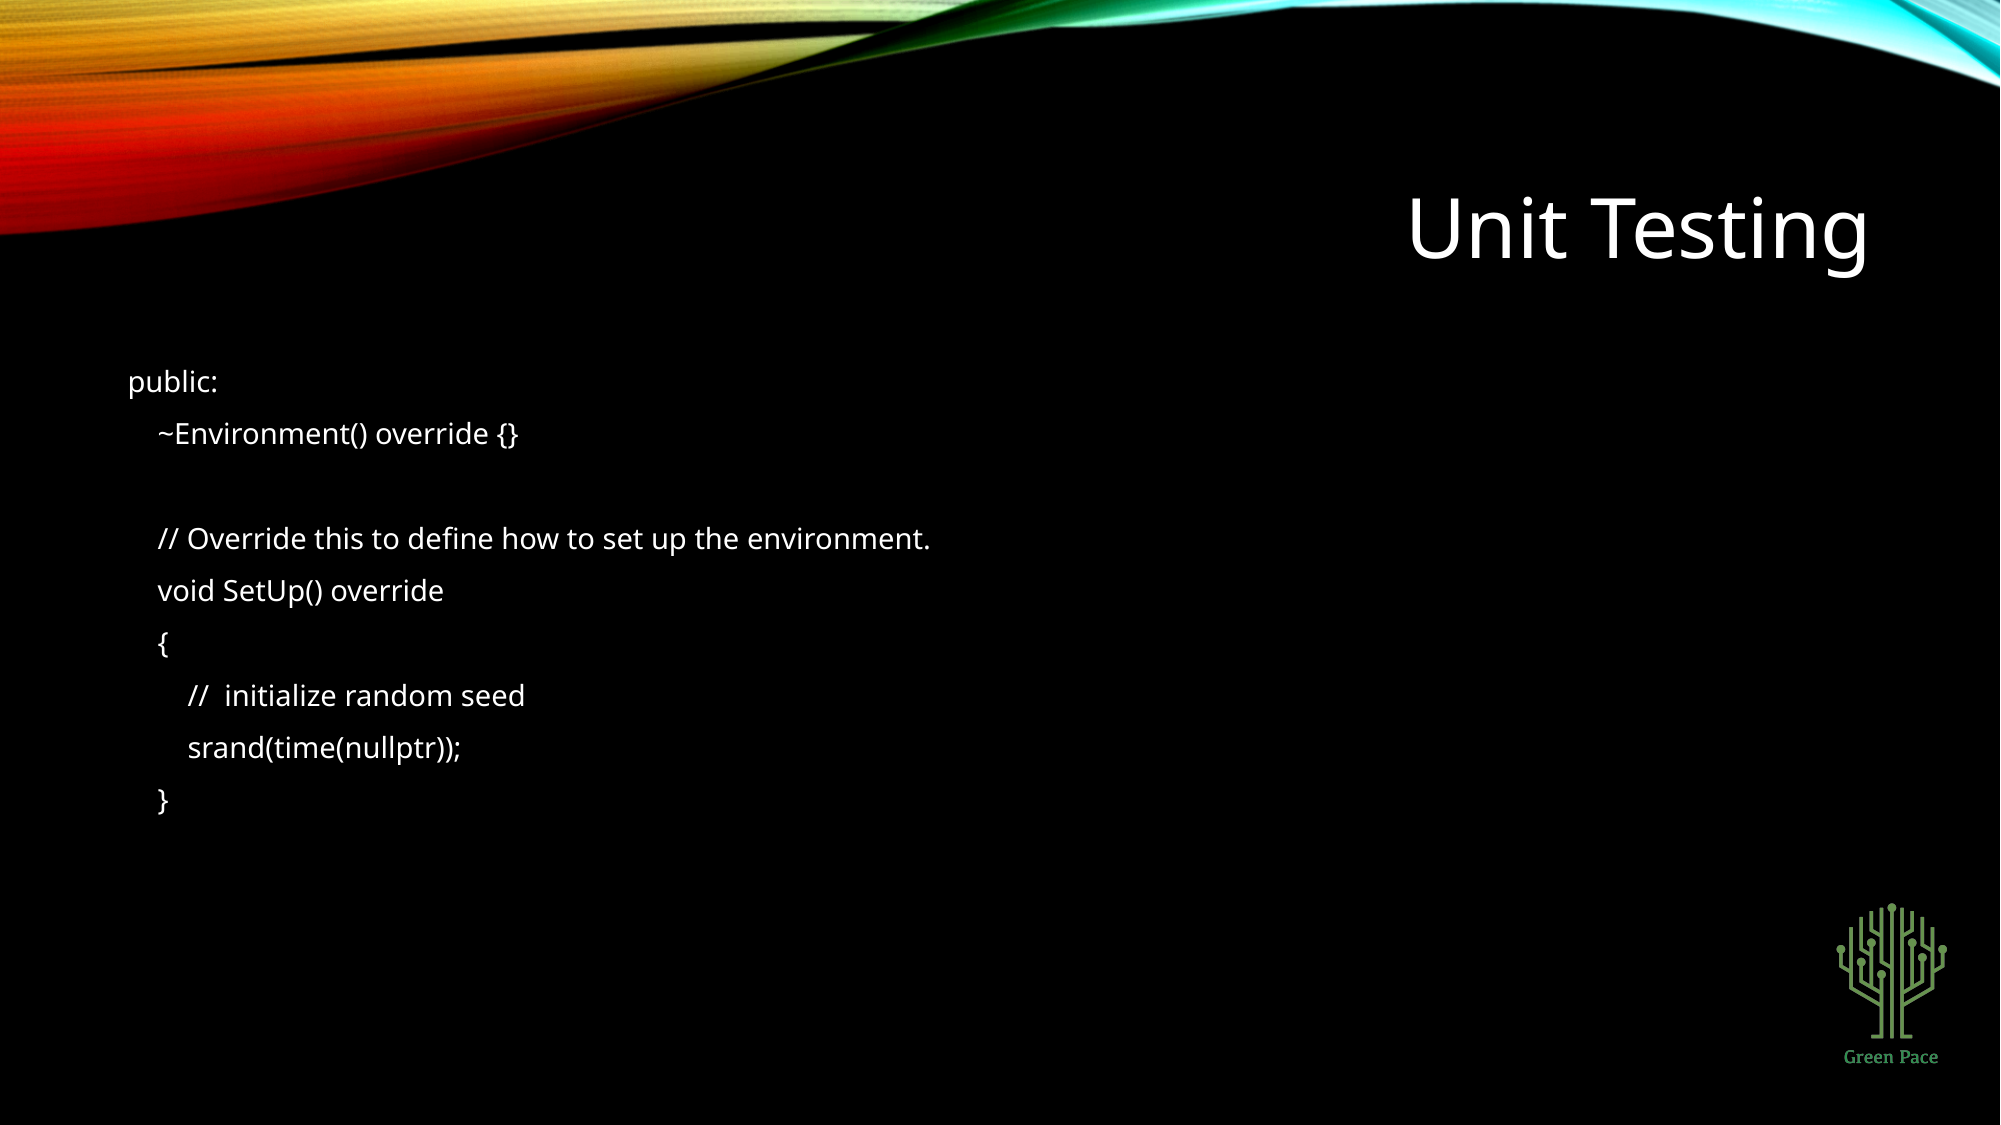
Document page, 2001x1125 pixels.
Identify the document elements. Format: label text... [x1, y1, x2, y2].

title Unit Testing [474, 125, 1888, 338]
list public: ~Environment() override {} // Override this to define how to set up the environment. void SetUp() override { // initialize random seed srand(time(nullptr)); } [112, 360, 1888, 1021]
picture [0, 0, 2000, 237]
picture [1817, 892, 1964, 1082]
